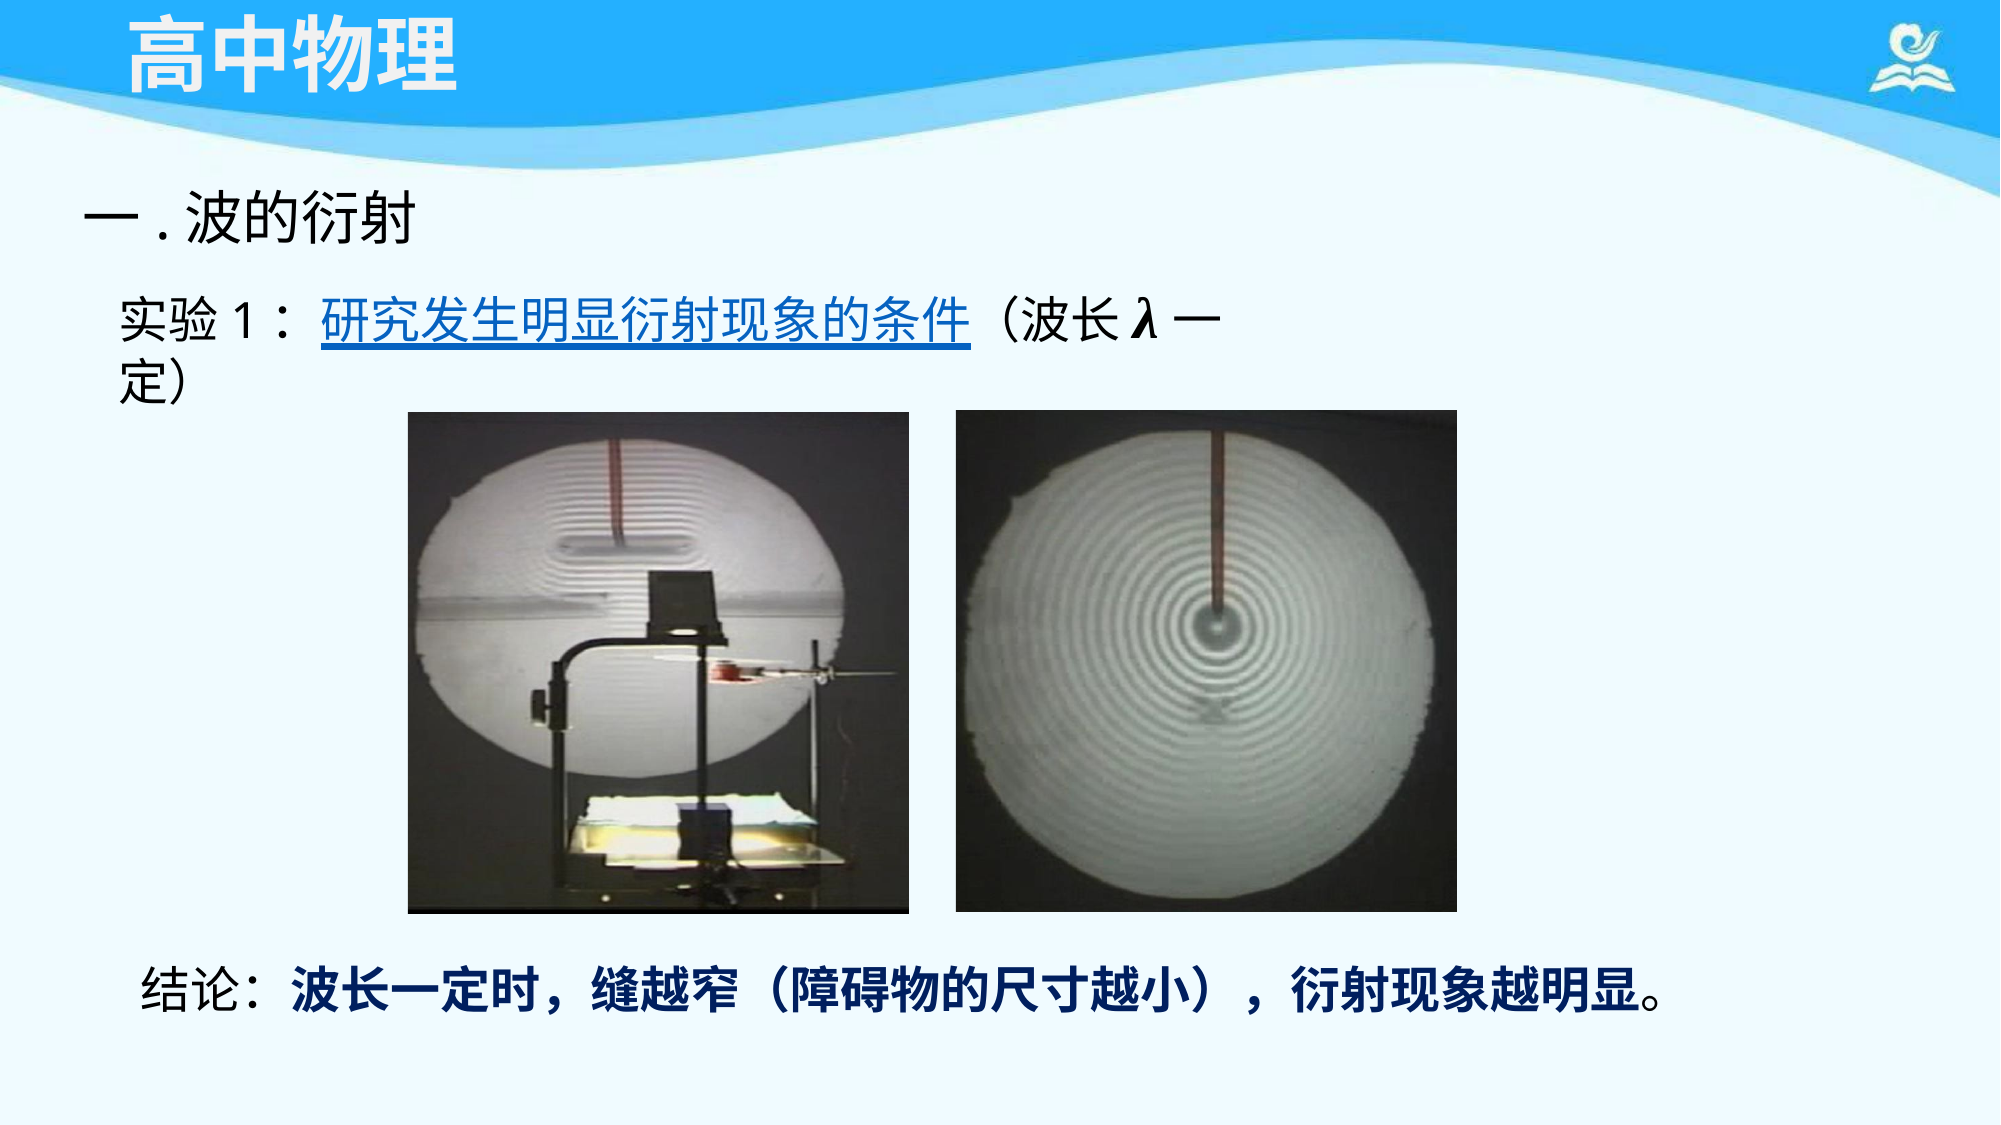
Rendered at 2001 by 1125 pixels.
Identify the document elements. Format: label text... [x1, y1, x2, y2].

text_box [955, 410, 1457, 912]
picture [0, 0, 2000, 1125]
text_box [407, 412, 909, 914]
text_box 一.波的衍射 实验1：研究发生明显衍射现象的条件（波长λ一定） [80, 149, 1276, 411]
text_box 结论：波长一定时，缝越窄（障碍物的尺寸越小），衍射现象越明显。 [138, 956, 1693, 1019]
title 高中物理 [123, 0, 461, 149]
